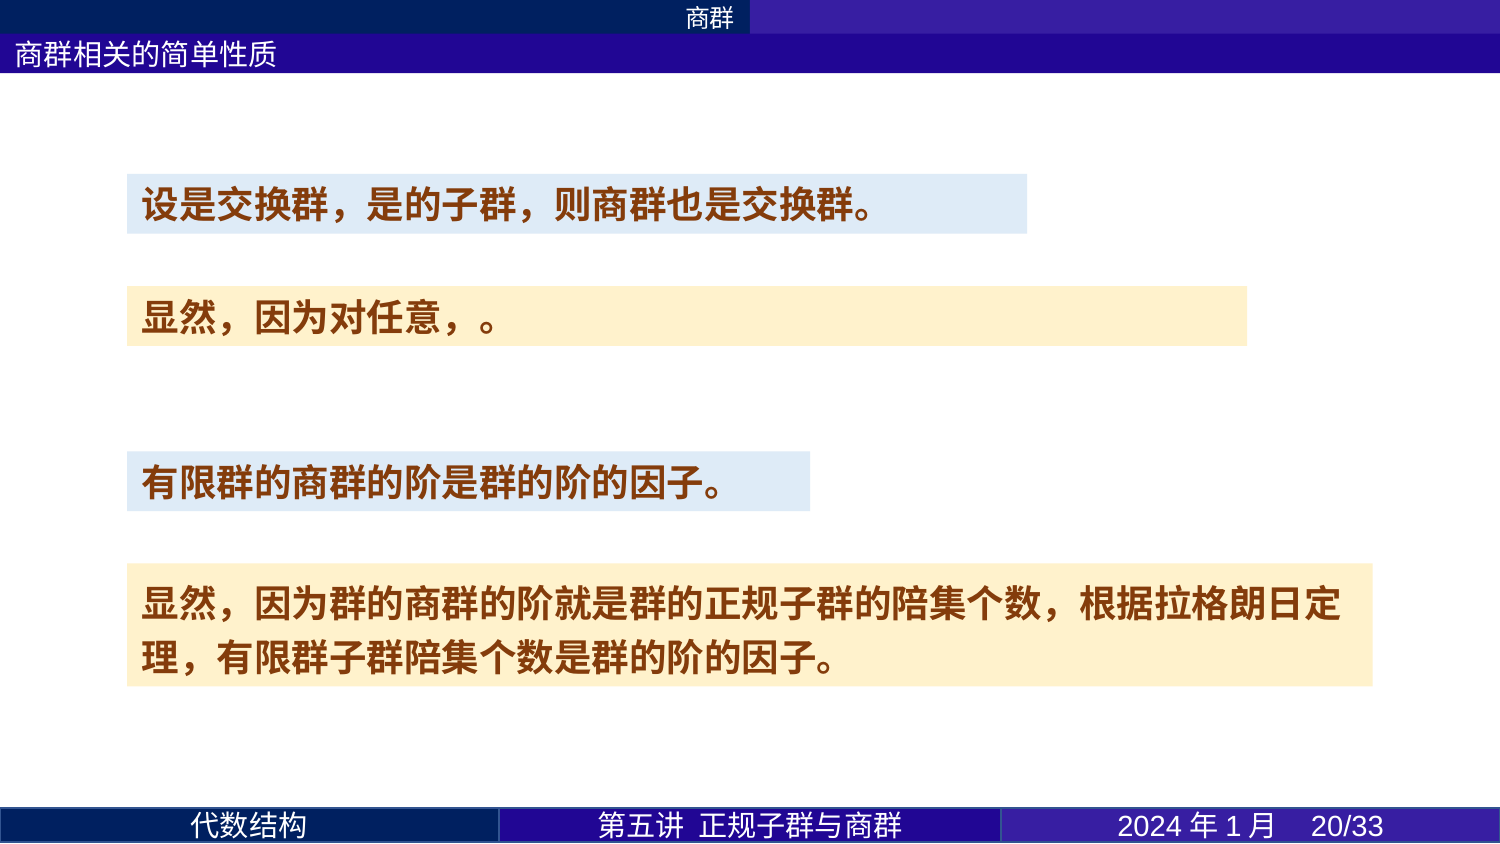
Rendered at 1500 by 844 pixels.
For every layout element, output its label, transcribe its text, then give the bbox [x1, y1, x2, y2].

text_box 第五讲 正规子群与商群 [498, 807, 1000, 843]
text_box 商群相关的简单性质 [0, 33, 1500, 74]
text_box 代数结构 [0, 807, 498, 843]
text_box 2024年1月 20/33 [1000, 807, 1500, 843]
text_box [749, 0, 1500, 33]
text_box 商群 [0, 0, 749, 33]
